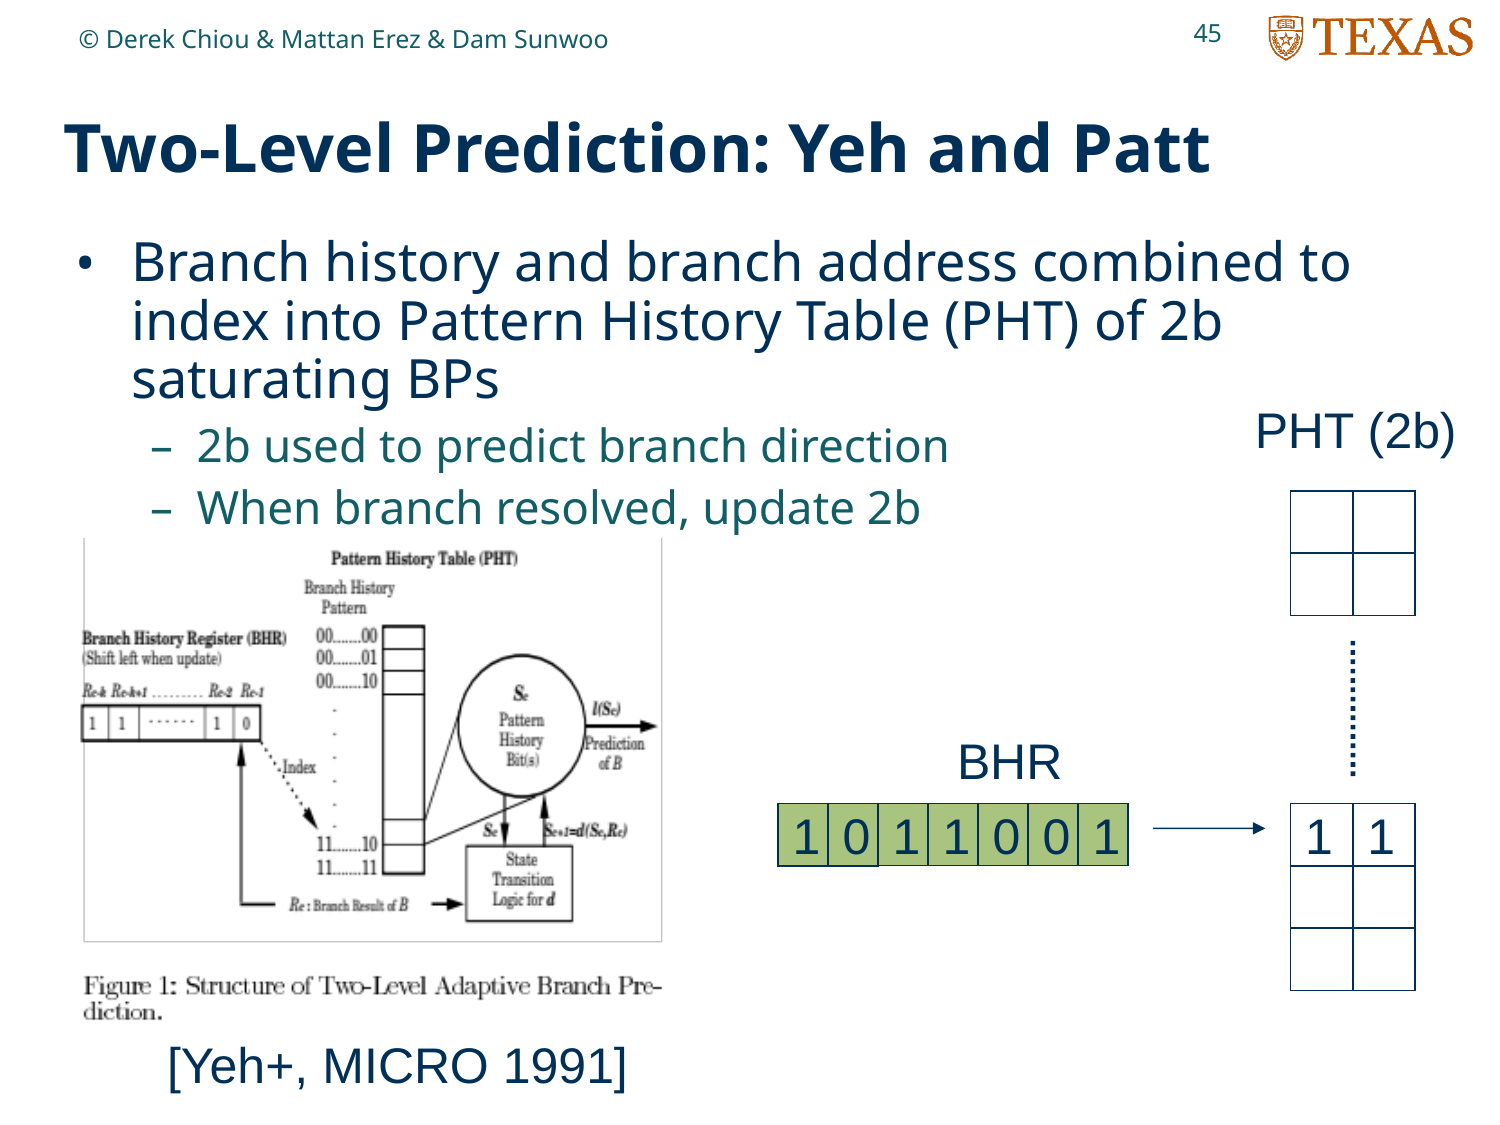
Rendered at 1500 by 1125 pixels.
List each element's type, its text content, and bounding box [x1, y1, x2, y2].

text_box [1290, 553, 1352, 616]
list Branch history and branch address combined to index into Pattern History Table (PHT) of 2b saturating BPs 2b used to predict branch direction When branch resolved, update 2b [75, 235, 1475, 1123]
picture [1268, 12, 1474, 63]
picture [70, 537, 670, 1027]
text_box [1352, 928, 1416, 991]
text_box 1 [878, 803, 927, 866]
text_box [1352, 865, 1416, 928]
text_box [1352, 553, 1416, 616]
text_box 1 [1077, 803, 1128, 866]
text_box [1352, 490, 1416, 553]
text_box 1 [927, 803, 977, 866]
text_box [1152, 822, 1266, 835]
text_box [1290, 490, 1352, 553]
text_box [1290, 865, 1352, 928]
text_box 1 [777, 803, 827, 866]
slide_number 45 [1100, 0, 1238, 73]
footer © Derek Chiou & Mattan Erez & Dam Sunwoo [63, 3, 914, 73]
text_box PHT (2b) [1240, 390, 1472, 466]
text_box [1290, 928, 1352, 991]
text_box 0 [827, 803, 878, 866]
text_box 1 [1290, 803, 1352, 865]
text_box 1 [1352, 803, 1416, 865]
text_box [Yeh+, MICRO 1991] [152, 1035, 644, 1102]
text_box BHR [942, 722, 1078, 797]
text_box 0 [977, 803, 1027, 866]
text_box 0 [1027, 803, 1077, 866]
title Two-Level Prediction: Yeh and Patt [63, 75, 1475, 223]
